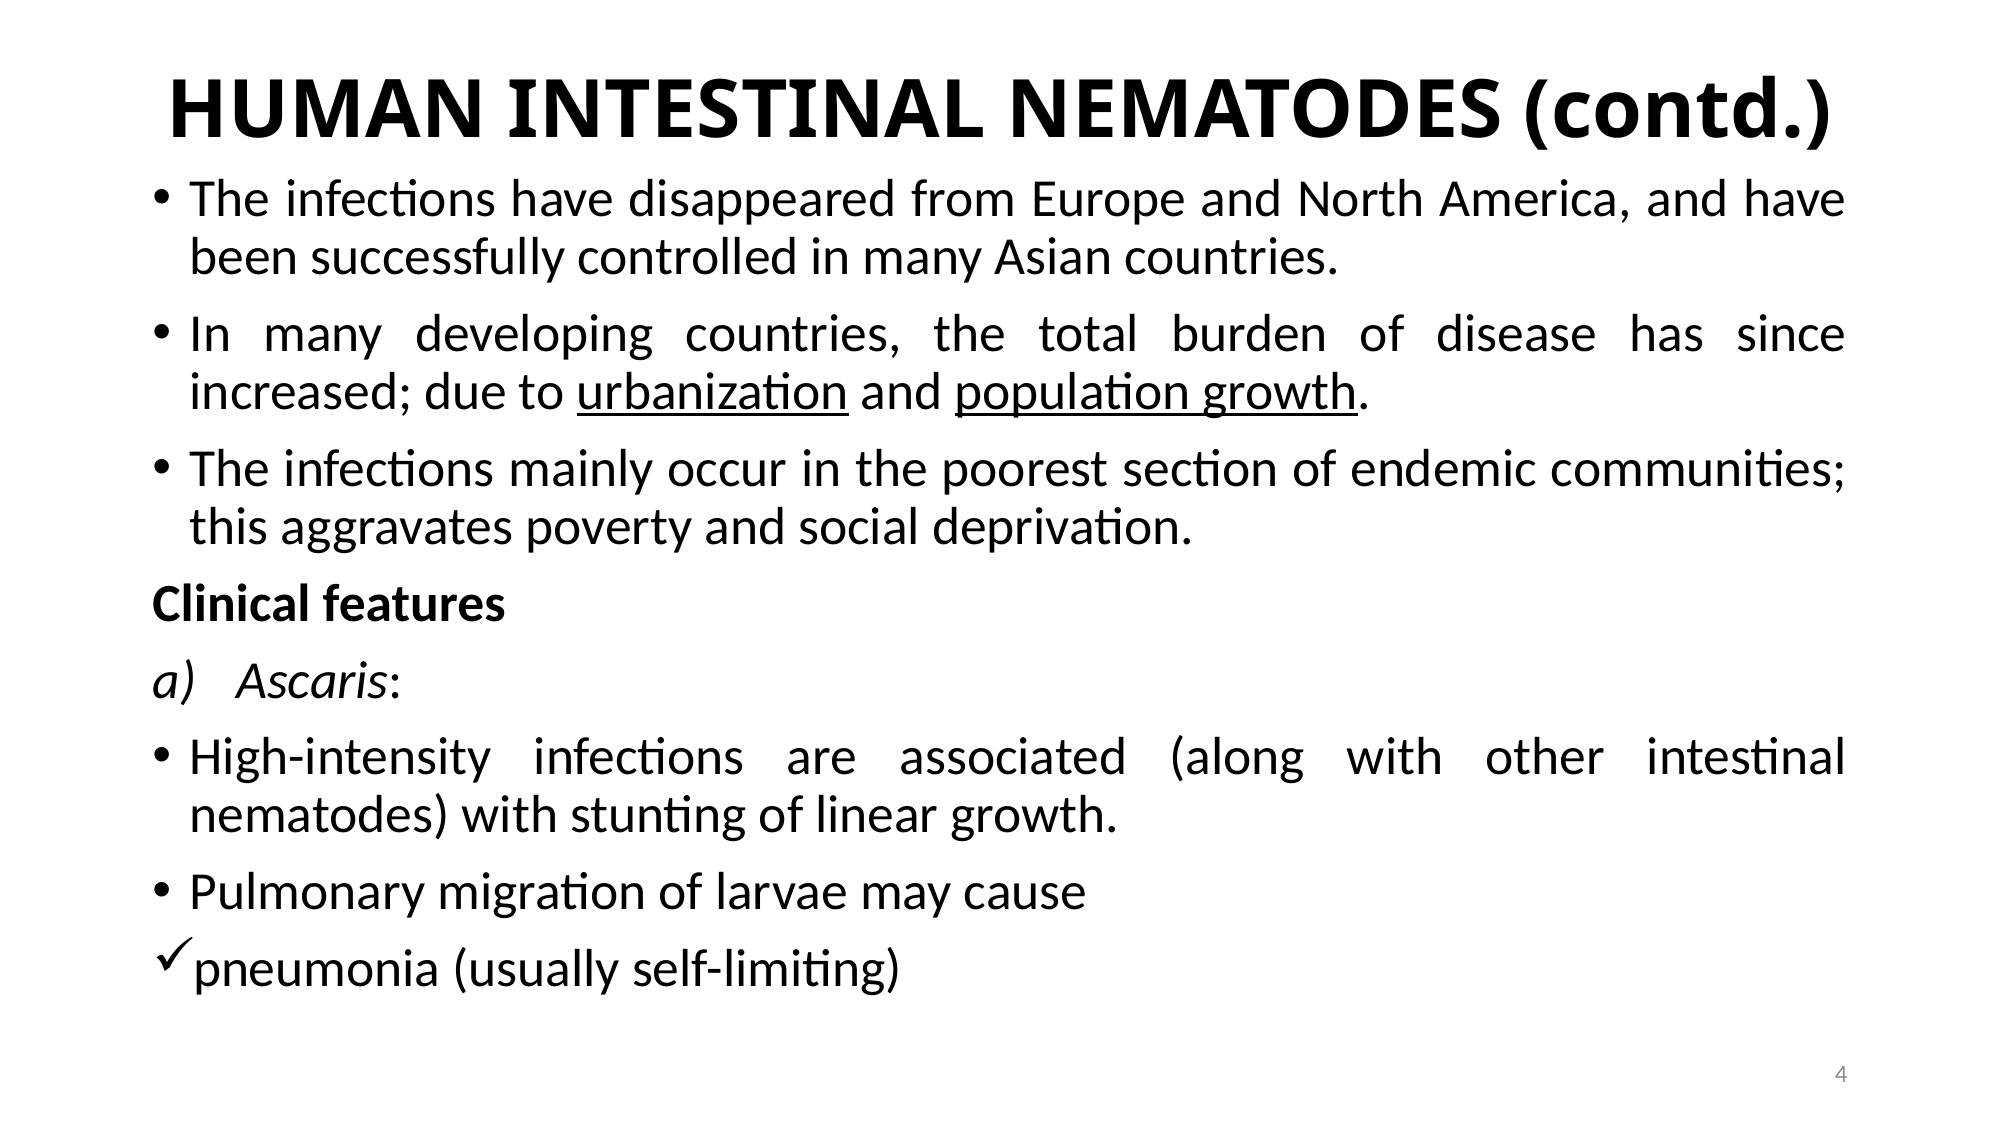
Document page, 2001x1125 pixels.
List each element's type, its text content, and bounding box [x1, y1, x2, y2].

slide_number 4 [1412, 1042, 1863, 1103]
title HUMAN INTESTINAL NEMATODES (contd.) [137, 59, 1863, 163]
list The infections have disappeared from Europe and North America, and have been successfully controlled in many Asian countries. In many developing countries, the total burden of disease has since increased; due to urbanization and population growth. The infections mainly occur in the poorest section of endemic communities; this aggravates poverty and social deprivation. Clinical features Ascaris: High-intensity infections are associated (along with other intestinal nematodes) with stunting of linear growth. Pulmonary migration of larvae may cause pneumonia (usually self-limiting) [137, 163, 1863, 1014]
